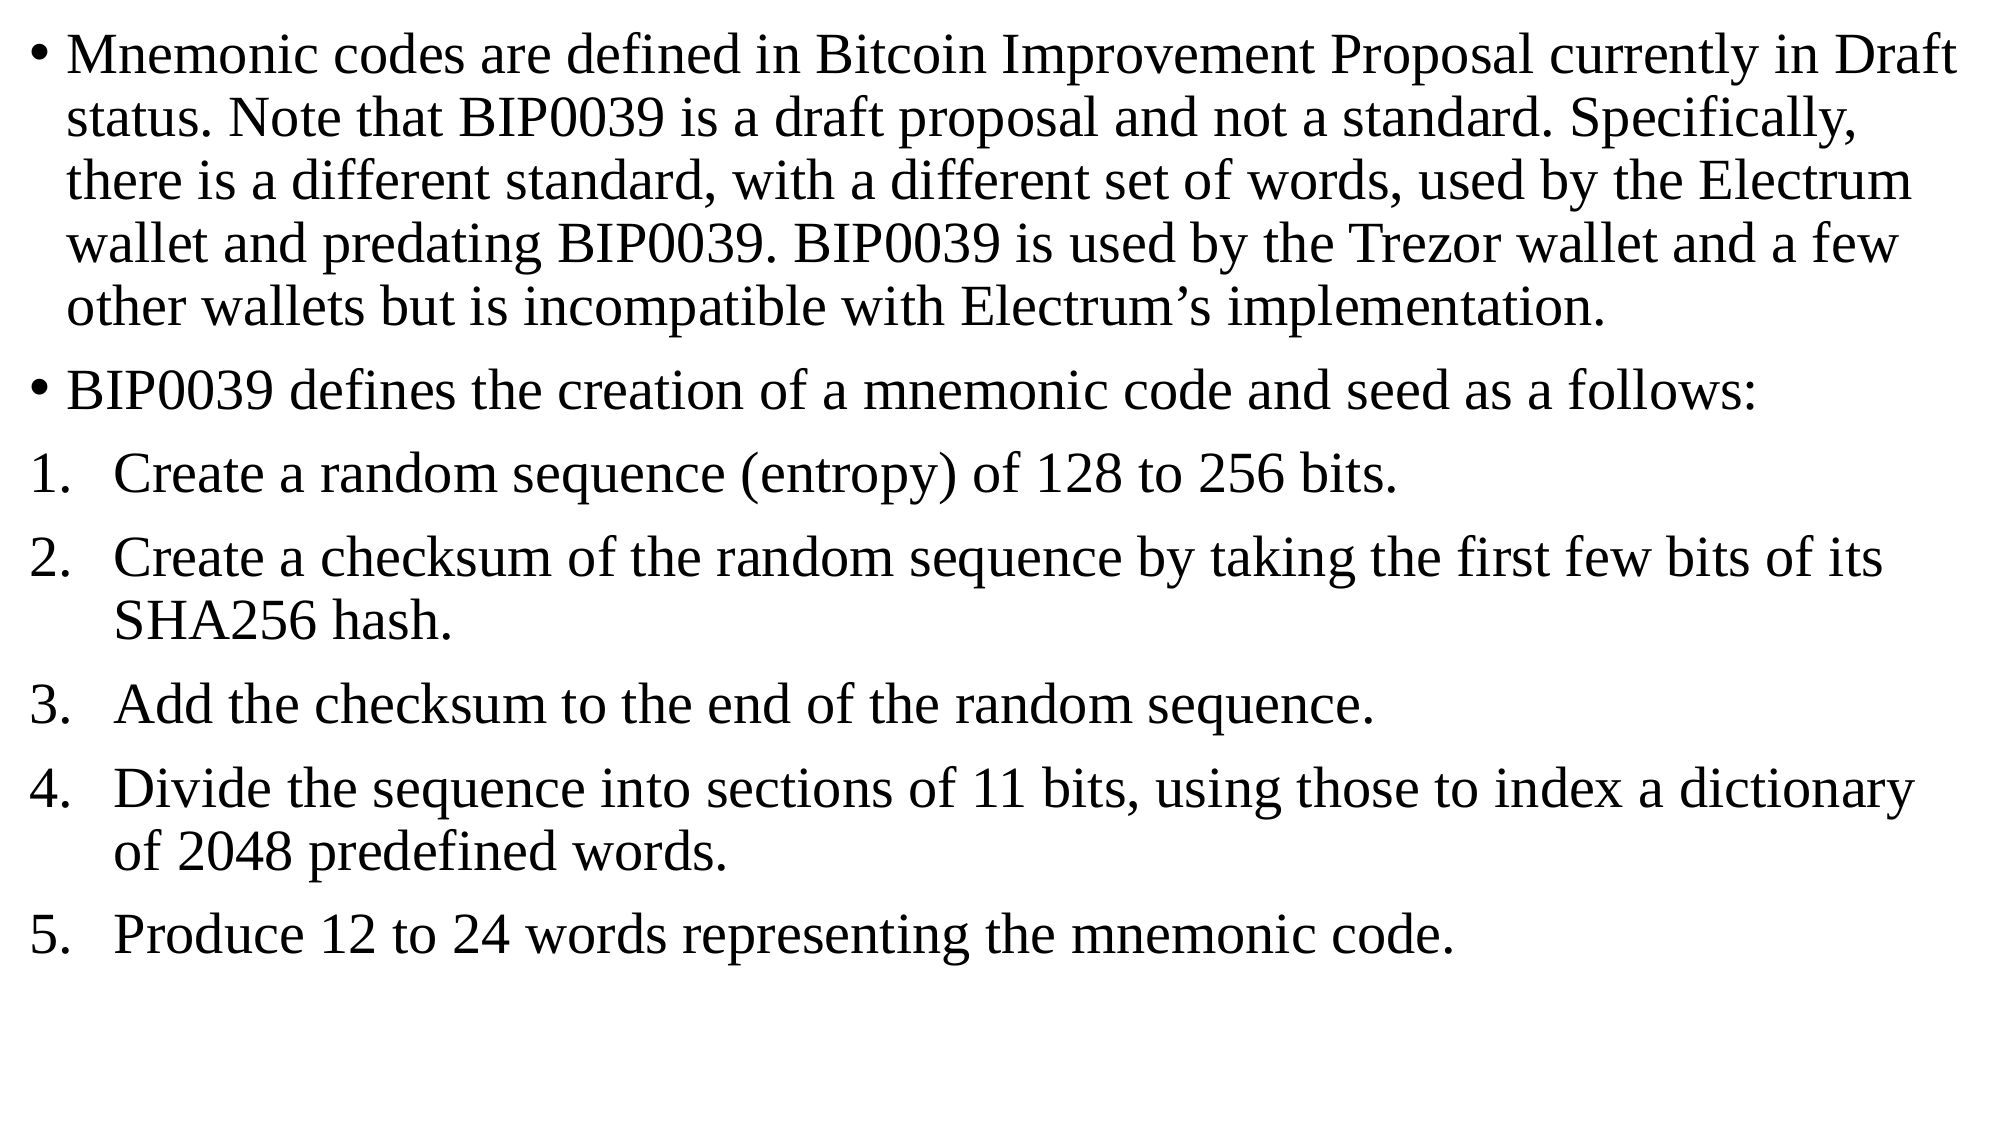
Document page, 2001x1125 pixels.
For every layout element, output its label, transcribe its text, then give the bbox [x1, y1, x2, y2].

list Mnemonic codes are defined in Bitcoin Improvement Proposal currently in Draft status. Note that BIP0039 is a draft proposal and not a standard. Specifically, there is a different standard, with a different set of words, used by the Electrum wallet and predating BIP0039. BIP0039 is used by the Trezor wallet and a few other wallets but is incompatible with Electrum’s implementation. BIP0039 defines the creation of a mnemonic code and seed as a follows: Create a random sequence (entropy) of 128 to 256 bits. Create a checksum of the random sequence by taking the first few bits of its SHA256 hash. Add the checksum to the end of the random sequence. Divide the sequence into sections of 11 bits, using those to index a dictionary of 2048 predefined words. Produce 12 to 24 words representing the mnemonic code. [14, 15, 1982, 1079]
